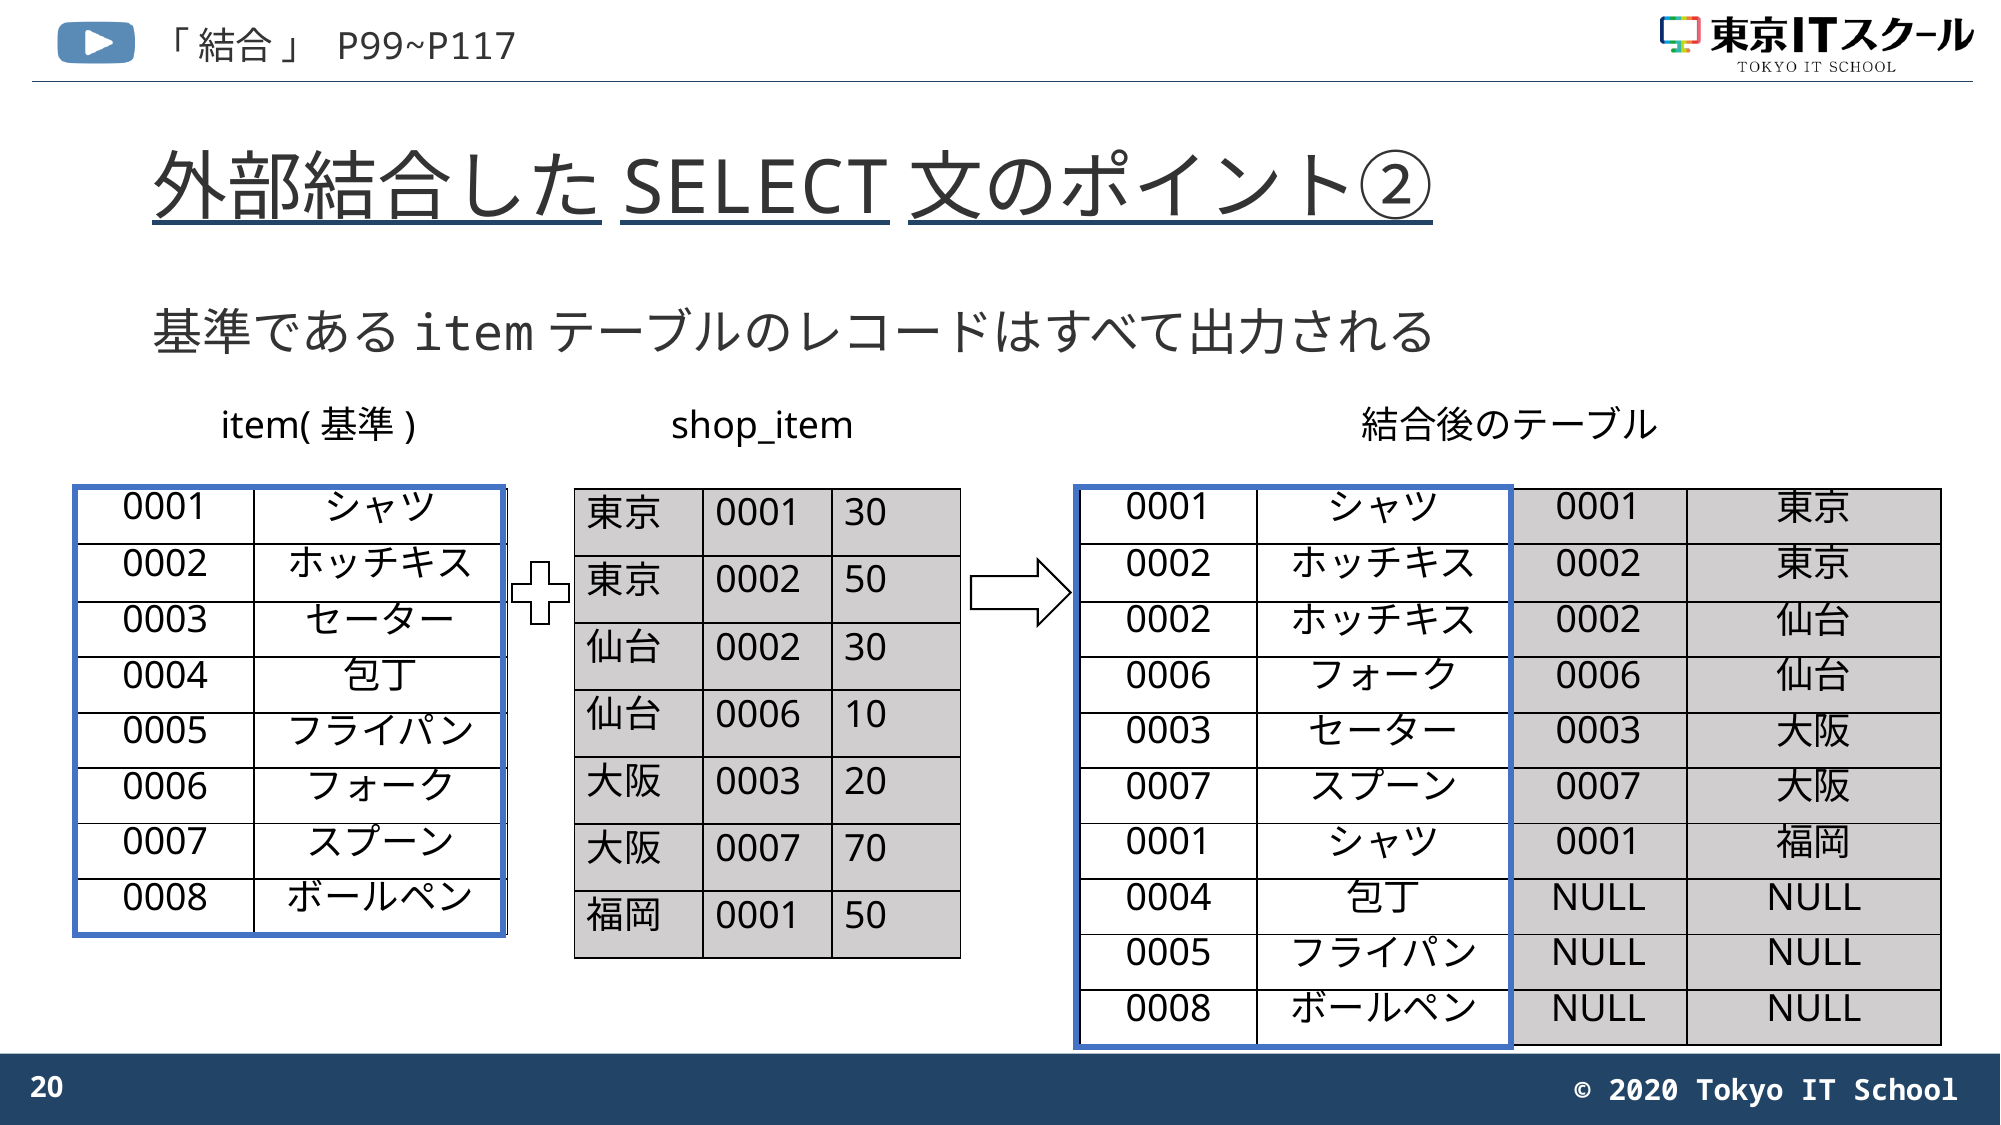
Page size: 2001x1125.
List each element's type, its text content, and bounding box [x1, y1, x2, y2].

table_cell NULL [1512, 880, 1686, 934]
table_header 東京 [1688, 490, 1940, 543]
slide_number 20 [15, 1058, 466, 1119]
table_cell 0006 [1512, 658, 1686, 712]
table_cell NULL [1512, 991, 1686, 1044]
text_box shop_item [641, 394, 884, 454]
table_cell NULL [1688, 935, 1940, 989]
table_cell 0002 [704, 557, 831, 622]
text_box [74, 486, 504, 936]
title 外部結合したSELECT文のポイント② [137, 102, 1863, 278]
text_box [969, 557, 1073, 629]
table_header 30 [833, 490, 960, 555]
table_cell 東京 [1688, 545, 1940, 601]
table_cell 東京 [575, 557, 702, 622]
table_cell 50 [833, 892, 960, 957]
table_cell 大阪 [1688, 769, 1940, 823]
table_cell NULL [1688, 880, 1940, 934]
table_cell 0001 [1512, 824, 1686, 878]
table_cell 大阪 [1688, 714, 1940, 767]
table_cell 0002 [704, 624, 831, 689]
table_header 東京 [575, 490, 702, 555]
table_cell 30 [833, 624, 960, 689]
table_cell 大阪 [575, 825, 702, 890]
table_cell 0002 [1512, 603, 1686, 656]
text_box item(基準) [157, 394, 479, 454]
table_cell 0001 [704, 892, 831, 957]
table_cell 福岡 [575, 892, 702, 957]
table_cell 仙台 [575, 691, 702, 756]
table_header 0001 [1512, 490, 1686, 543]
table_cell 50 [833, 557, 960, 622]
table_cell 0007 [704, 825, 831, 890]
text_box 結合後のテーブル [1197, 394, 1824, 454]
table_cell 福岡 [1688, 824, 1940, 878]
table_cell 大阪 [575, 758, 702, 823]
text_box [1075, 486, 1512, 1048]
table_cell 0007 [1512, 769, 1686, 823]
table_header 0001 [704, 490, 831, 555]
table_cell NULL [1688, 991, 1940, 1044]
table_cell 仙台 [1688, 658, 1940, 712]
table_cell 20 [833, 758, 960, 823]
table_cell 10 [833, 691, 960, 756]
table_cell 70 [833, 825, 960, 890]
picture [1660, 16, 1974, 72]
list 基準であるitemテーブルのレコードはすべて出力される [137, 299, 1863, 1014]
text_box [511, 561, 570, 625]
table_cell 0003 [704, 758, 831, 823]
table_cell 0002 [1512, 545, 1686, 601]
table_cell 仙台 [1688, 603, 1940, 656]
table_cell 0006 [704, 691, 831, 756]
table_cell 0003 [1512, 714, 1686, 767]
table_cell 仙台 [575, 624, 702, 689]
table_cell NULL [1512, 935, 1686, 989]
